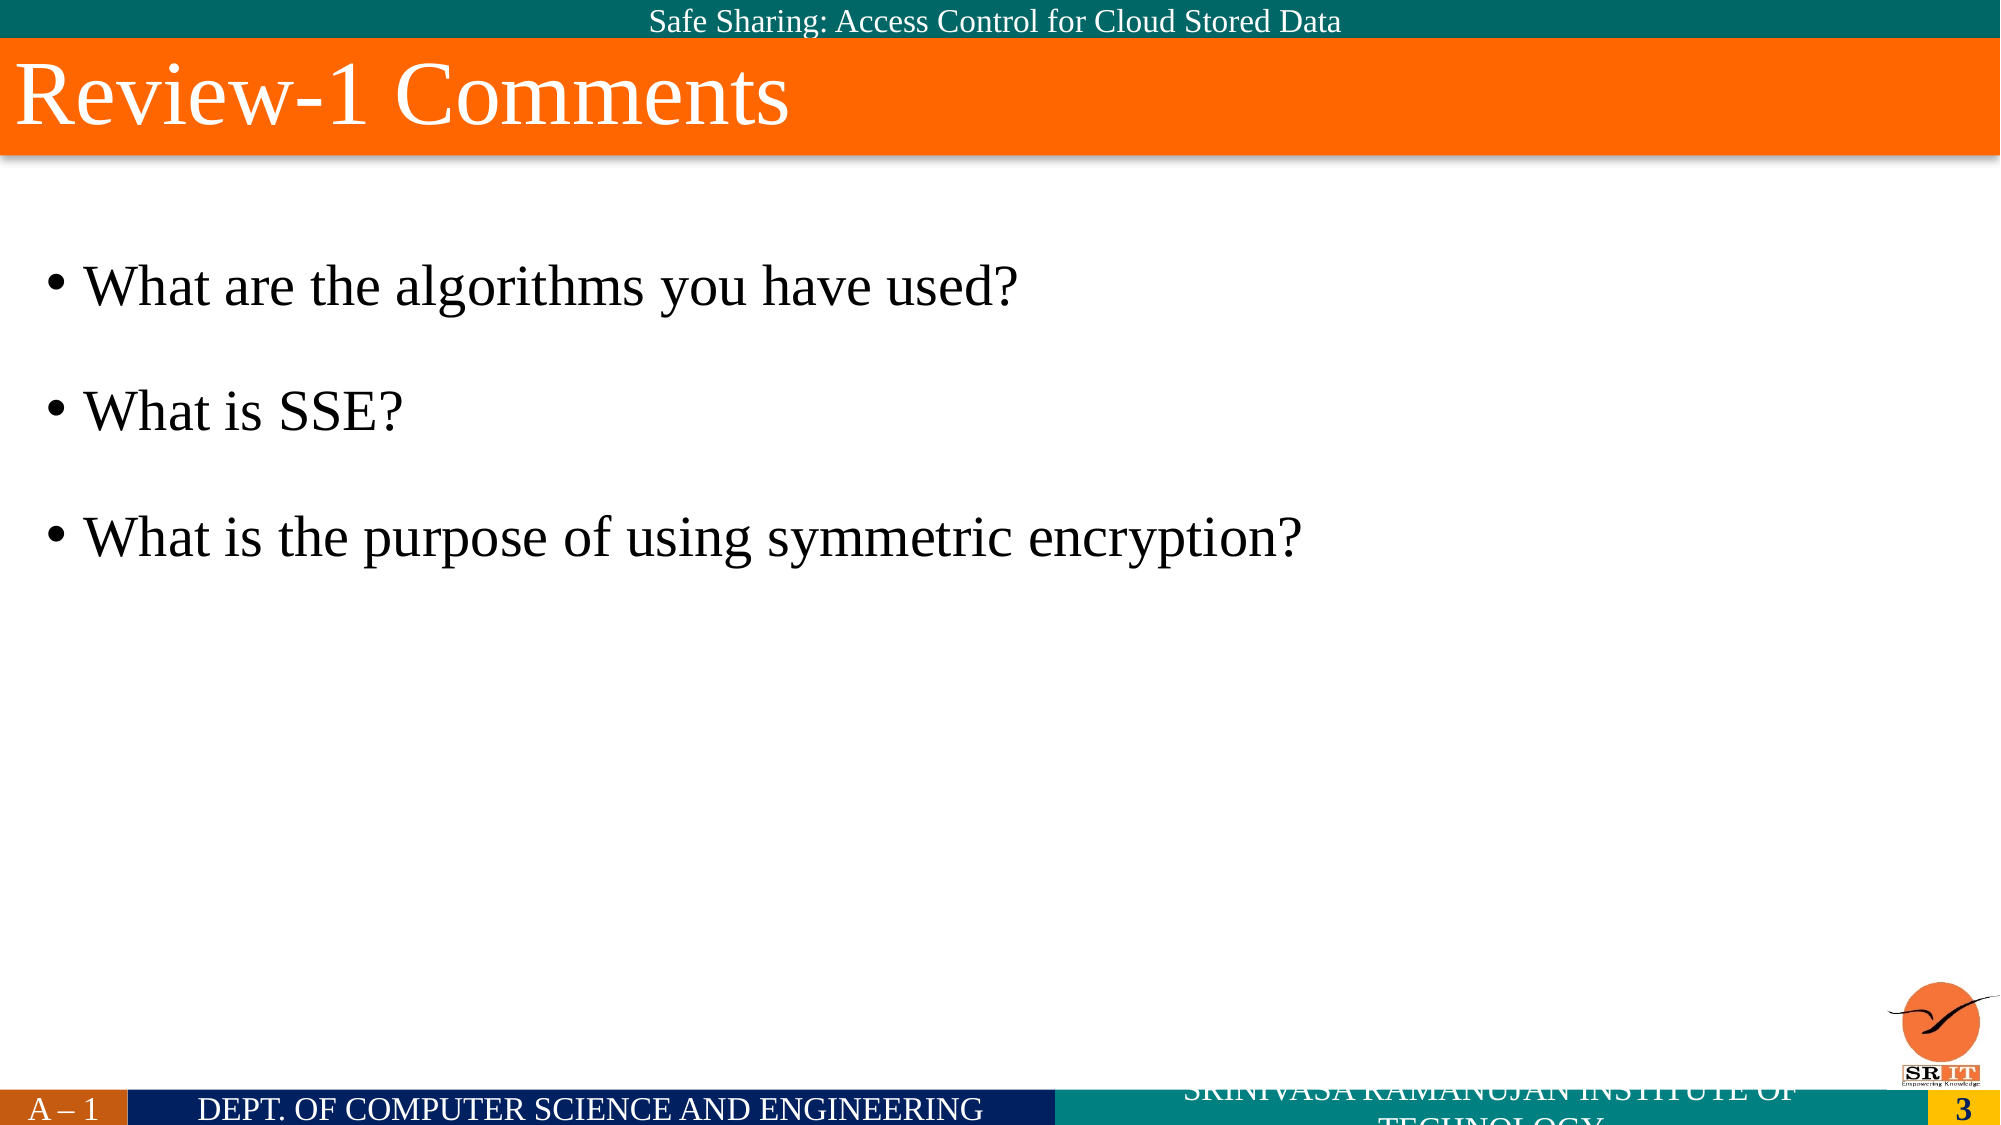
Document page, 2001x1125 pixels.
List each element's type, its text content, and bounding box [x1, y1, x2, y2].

picture [1887, 977, 2000, 1090]
list What are the algorithms you have used? What is SSE? What is the purpose of using symmetric encryption? [31, 204, 1965, 1087]
title Review-1 Comments [0, 38, 2000, 156]
